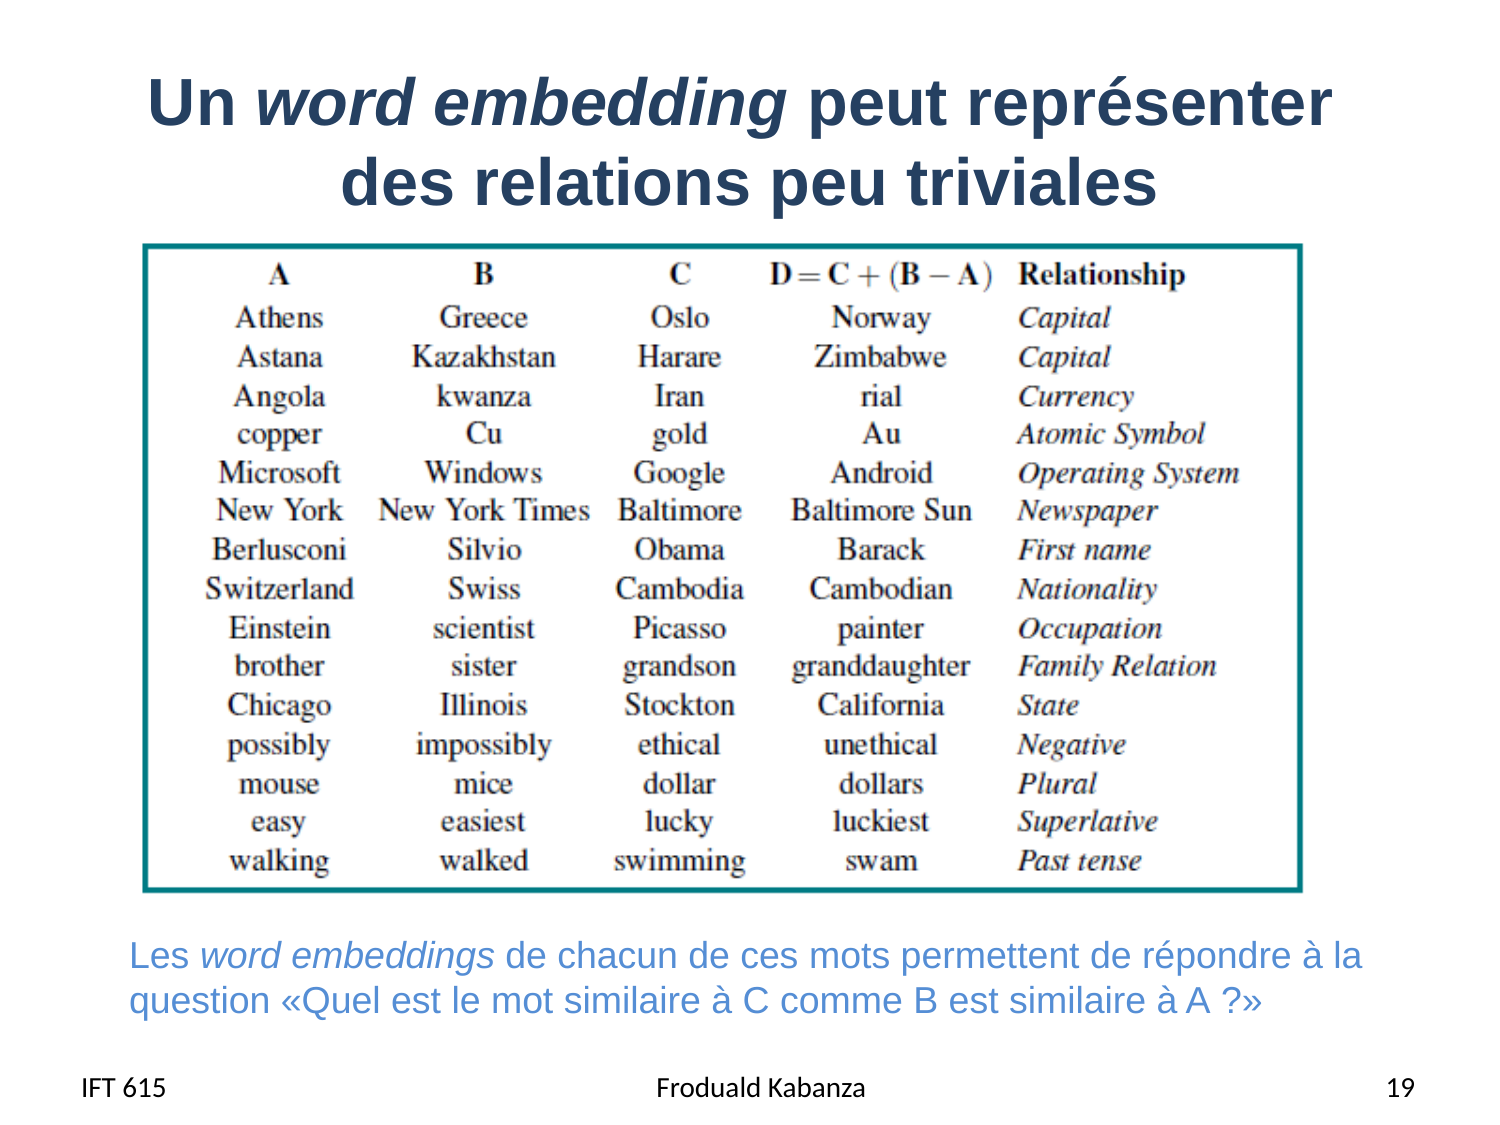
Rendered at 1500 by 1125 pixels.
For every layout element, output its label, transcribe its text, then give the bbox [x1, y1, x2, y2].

title Un word embedding peut représenter des relations peu triviales [75, 45, 1425, 233]
slide_number IFT 615 [66, 1056, 356, 1117]
footer Froduald Kabanza [520, 1056, 996, 1117]
text_box Les word embeddings de chacun de ces mots permettent de répondre à la question «Quel est le mot similaire à C comme B est similaire à A ?» [114, 923, 1386, 1029]
slide_number 19 [1080, 1056, 1431, 1117]
picture [141, 242, 1305, 898]
